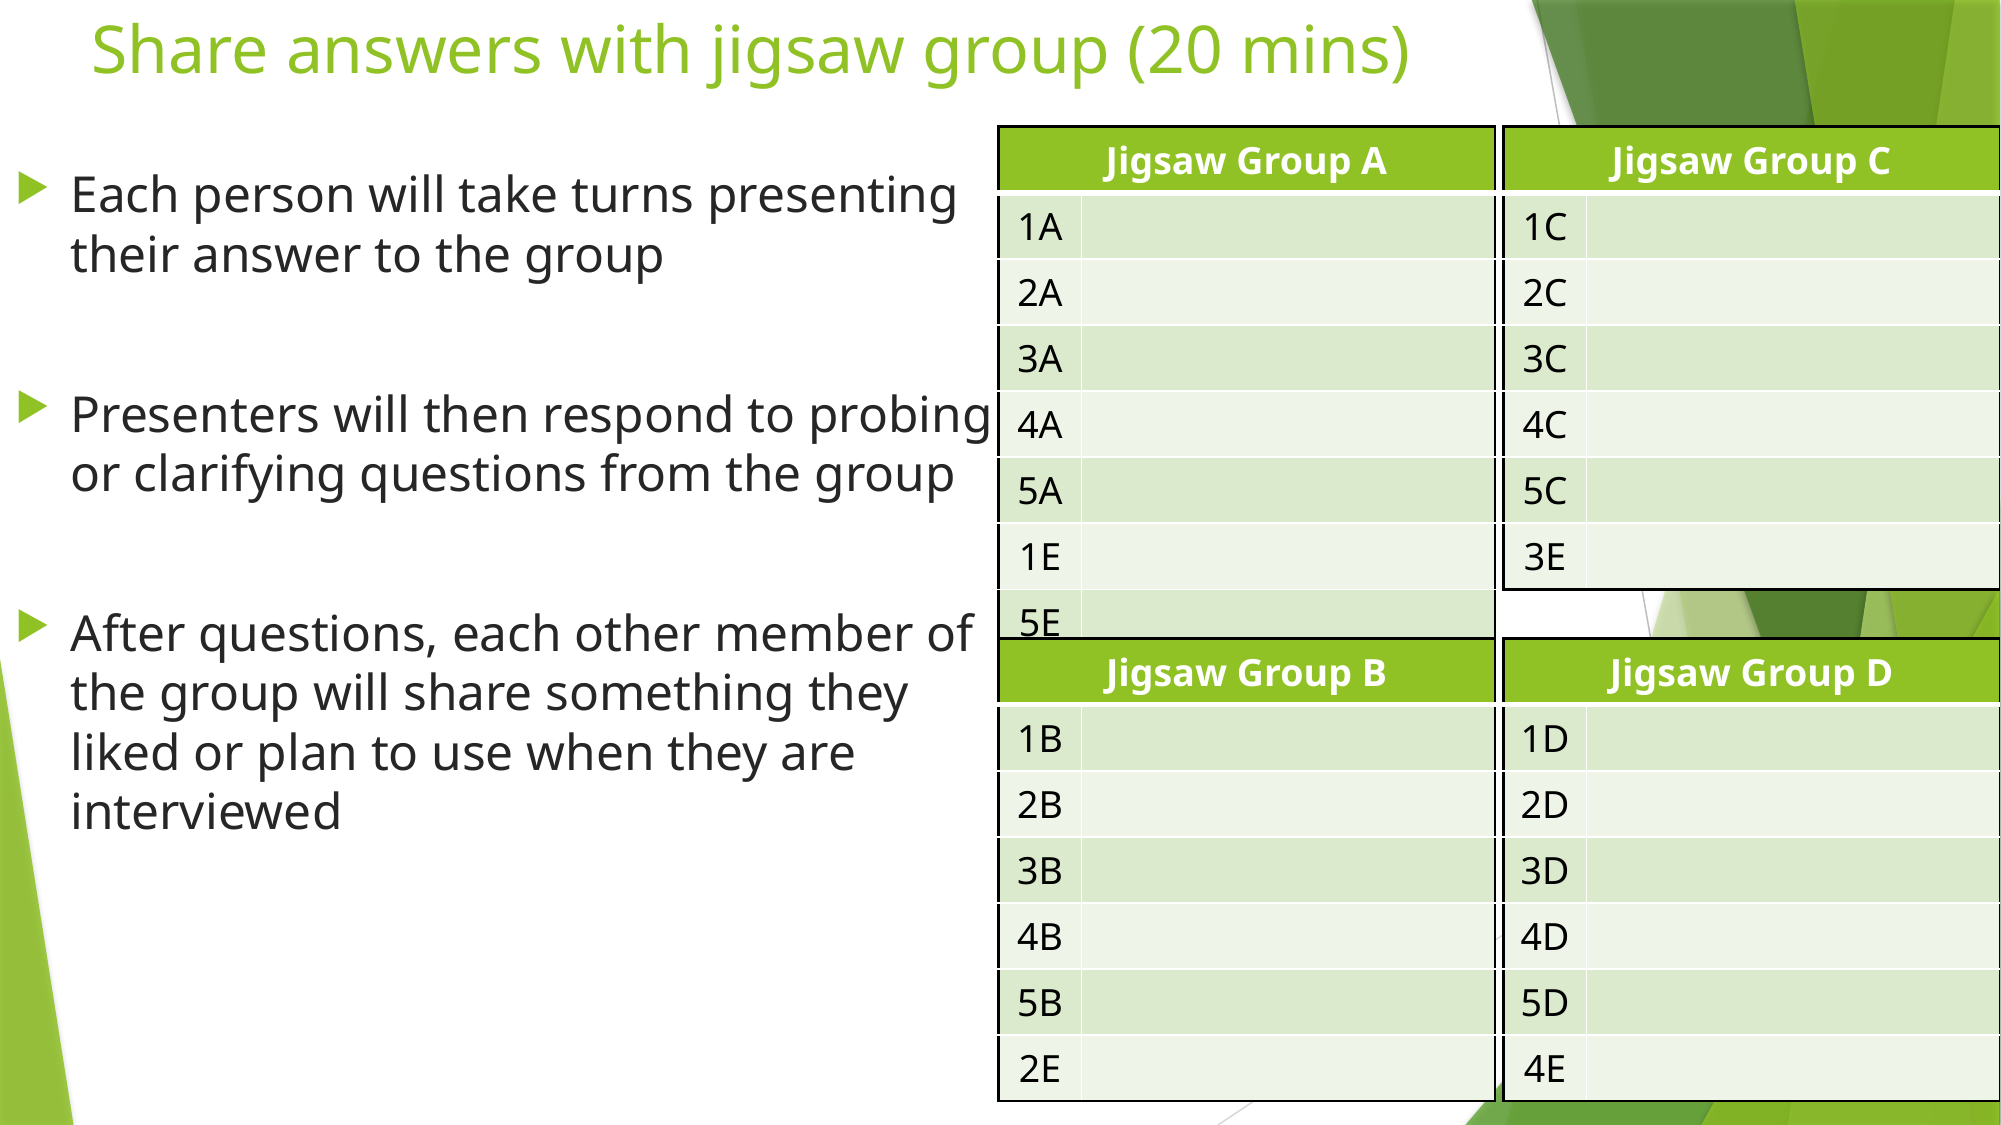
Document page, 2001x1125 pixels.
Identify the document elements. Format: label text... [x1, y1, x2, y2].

table_cell 4E [1505, 1036, 1586, 1100]
table_cell [1082, 458, 1494, 522]
table_cell [1587, 196, 1999, 258]
table_cell 4A [1000, 392, 1081, 456]
table_cell [1587, 1036, 1999, 1100]
table_cell 5D [1505, 970, 1586, 1034]
table_cell [1082, 590, 1494, 637]
table_cell 3D [1505, 838, 1586, 902]
table_header Jigsaw Group C [1505, 128, 1999, 190]
table_cell 2C [1505, 260, 1586, 324]
table_header Jigsaw Group D [1505, 640, 1999, 702]
table_cell 3C [1505, 326, 1586, 390]
table_cell 2D [1505, 772, 1586, 836]
table_cell [1082, 392, 1494, 456]
table_cell [1082, 260, 1494, 324]
table_cell [1082, 524, 1494, 589]
table_cell [1587, 392, 1999, 456]
table_cell [1082, 707, 1494, 770]
title Share answers with jigsaw group (20 mins) [0, 0, 1504, 156]
table_cell [1587, 904, 1999, 968]
table_cell [1587, 970, 1999, 1034]
table_cell [1587, 260, 1999, 324]
table_cell 1C [1505, 196, 1586, 258]
table_cell 1E [1000, 524, 1081, 589]
table_cell [1082, 326, 1494, 390]
table_cell 5B [1000, 970, 1081, 1034]
table_header Jigsaw Group A [1000, 128, 1494, 190]
table_cell 5C [1505, 458, 1586, 522]
table_cell 1A [1000, 196, 1081, 258]
table_cell [1587, 524, 1999, 588]
table_cell 3E [1505, 524, 1586, 588]
table_cell [1587, 458, 1999, 522]
table_cell [1082, 838, 1494, 902]
table_cell 5E [1000, 590, 1081, 637]
table_cell 4C [1505, 392, 1586, 456]
table_header Jigsaw Group B [1000, 640, 1494, 702]
table_cell 1B [1000, 707, 1081, 770]
table_cell 2A [1000, 260, 1081, 324]
table_cell 4D [1505, 904, 1586, 968]
table_cell [1082, 772, 1494, 836]
table_cell 4B [1000, 904, 1081, 968]
table_cell [1587, 326, 1999, 390]
table_cell [1587, 838, 1999, 902]
table_cell [1587, 772, 1999, 836]
table_cell [1082, 1036, 1494, 1100]
table_cell 5A [1000, 458, 1081, 522]
table_cell [1082, 970, 1494, 1034]
table_cell [1587, 707, 1999, 770]
table_cell 2B [1000, 772, 1081, 836]
table_cell 1D [1505, 707, 1586, 770]
table_cell [1082, 904, 1494, 968]
table_cell 3A [1000, 326, 1081, 390]
table_cell 2E [1000, 1036, 1081, 1100]
list Each person will take turns presenting their answer to the group Presenters will then respond to probing or clarifying questions from the group After questions, each other member of the group will share something they liked or plan to use when they are interviewed [0, 155, 997, 902]
table_cell [1082, 196, 1494, 258]
table_cell 3B [1000, 838, 1081, 902]
